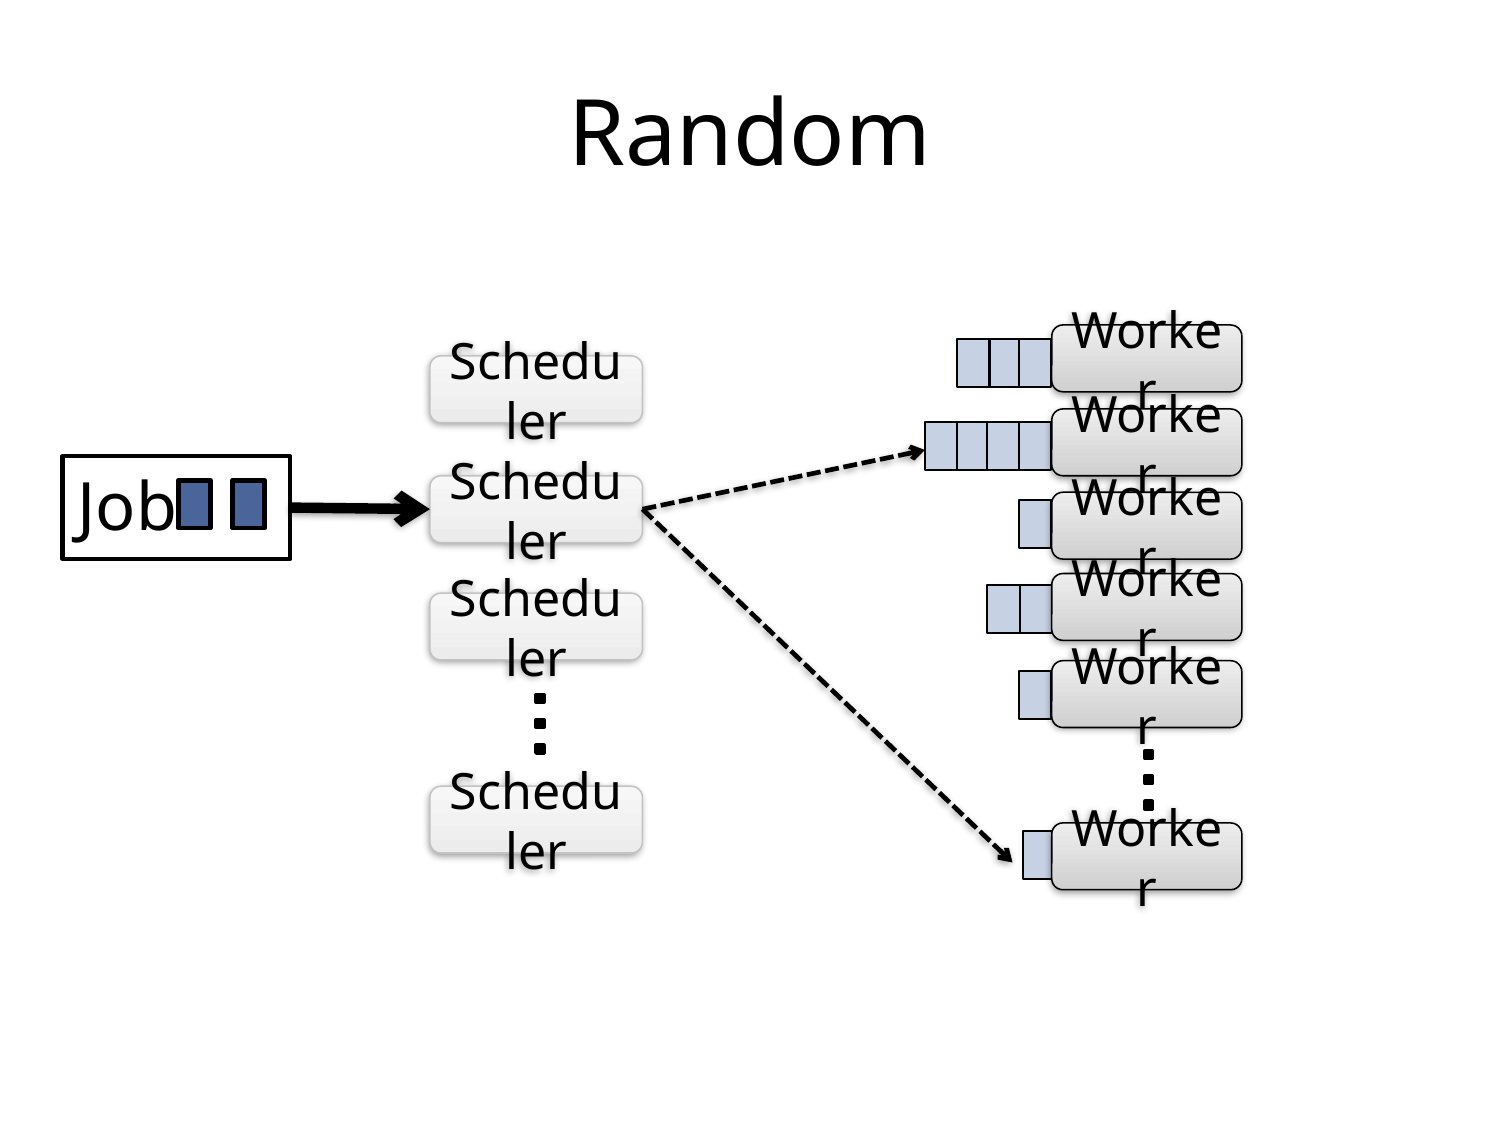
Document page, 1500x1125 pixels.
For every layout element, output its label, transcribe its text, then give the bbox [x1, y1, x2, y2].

text_box Job [60, 454, 292, 561]
text_box [230, 478, 267, 530]
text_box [535, 694, 544, 753]
text_box Worker [1050, 491, 1243, 560]
text_box Worker [1051, 324, 1243, 393]
text_box [1021, 829, 1048, 881]
text_box Scheduler [429, 355, 644, 424]
text_box [923, 420, 959, 472]
text_box [1021, 337, 1053, 389]
text_box [176, 478, 213, 530]
text_box [1016, 583, 1022, 635]
text_box [992, 337, 1021, 389]
text_box [1017, 498, 1048, 550]
text_box Worker [1050, 822, 1243, 891]
text_box [989, 420, 1021, 472]
text_box Scheduler [429, 474, 637, 544]
text_box [959, 420, 989, 472]
text_box [1021, 420, 1047, 472]
title Random [75, 45, 1425, 213]
text_box Worker [1050, 572, 1243, 642]
text_box Worker [1050, 659, 1243, 729]
text_box Worker [1050, 408, 1243, 477]
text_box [642, 449, 926, 508]
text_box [642, 508, 1013, 863]
text_box [955, 337, 992, 389]
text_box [1144, 750, 1153, 810]
text_box [1022, 583, 1047, 635]
text_box Scheduler [429, 592, 637, 661]
text_box [1017, 669, 1047, 721]
text_box Scheduler [429, 785, 637, 854]
